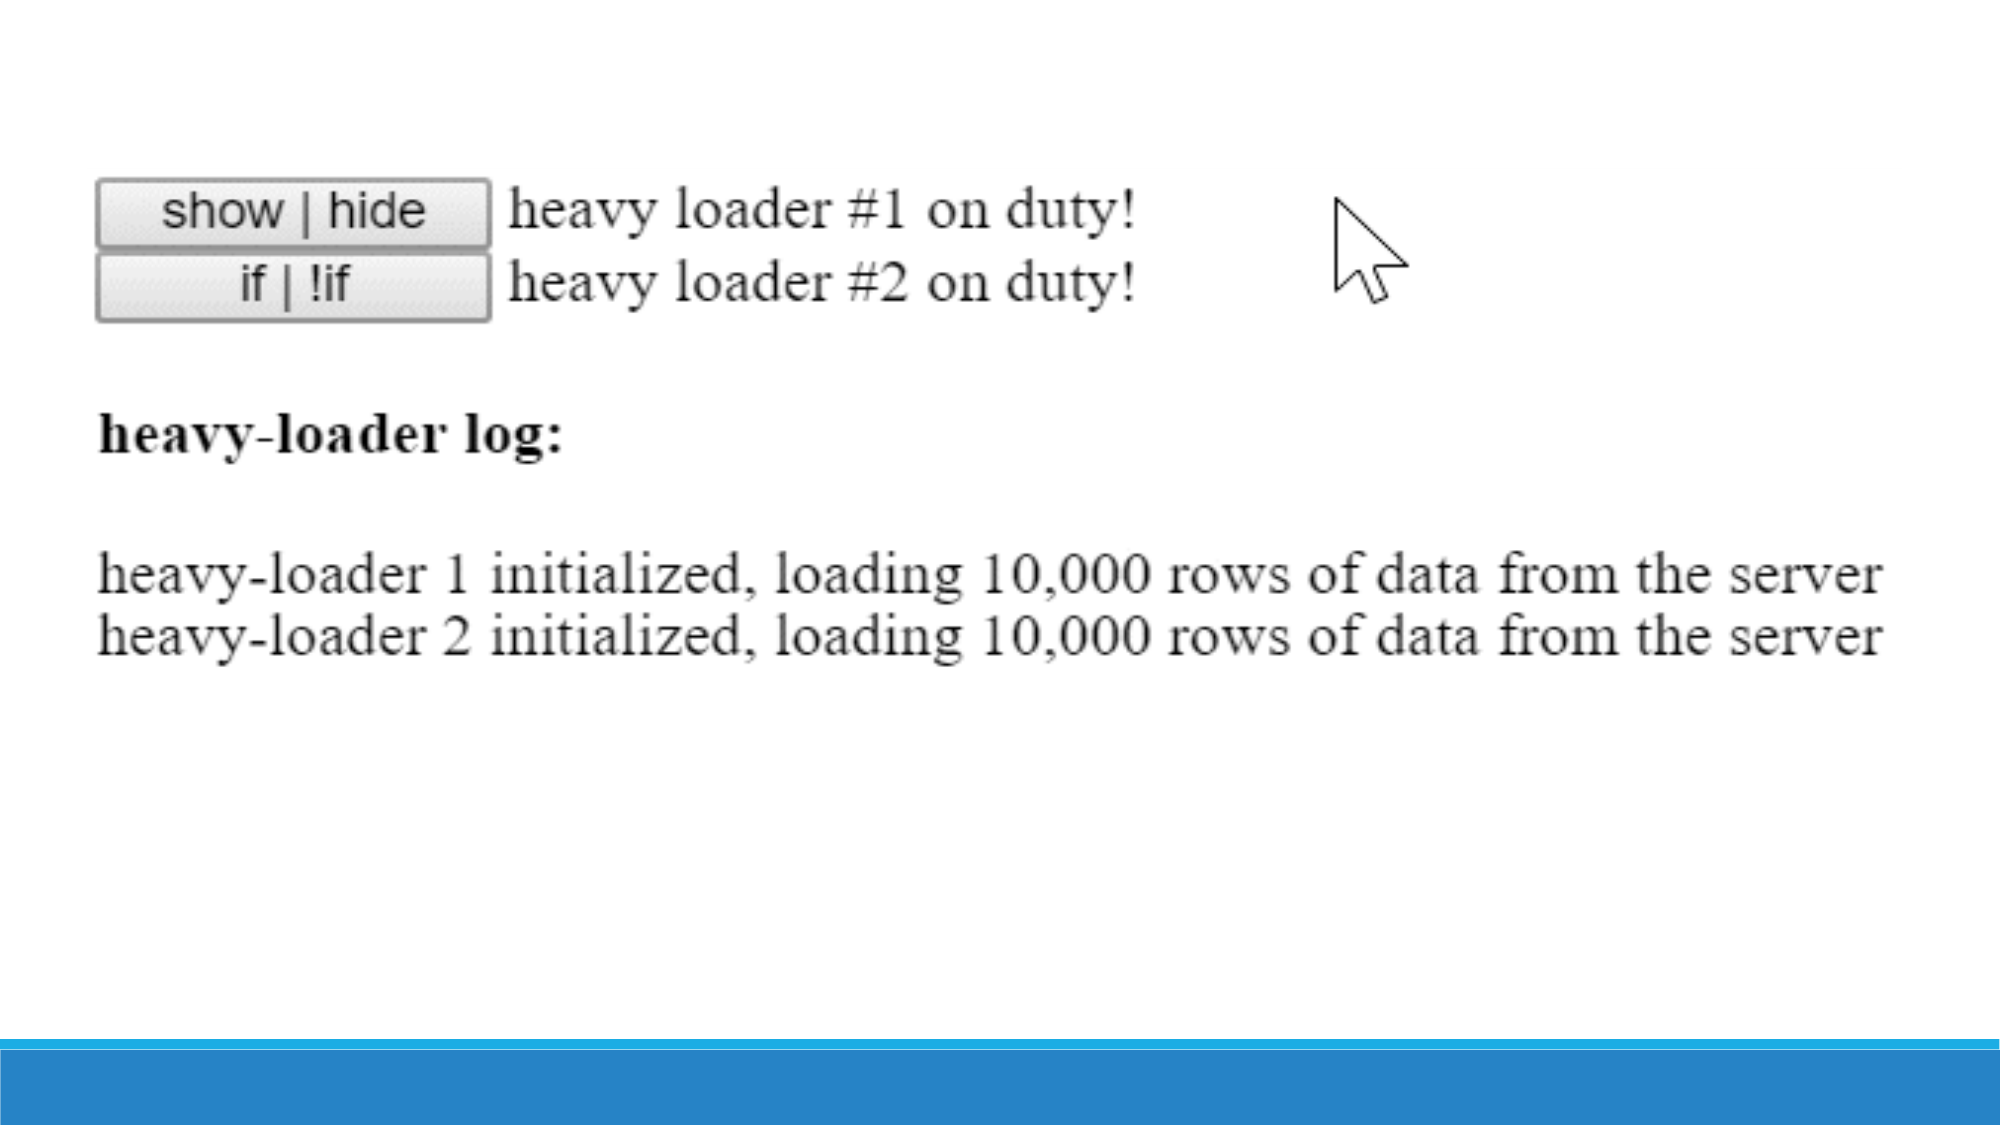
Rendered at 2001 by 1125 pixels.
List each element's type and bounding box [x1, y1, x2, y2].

picture [86, 166, 1902, 977]
